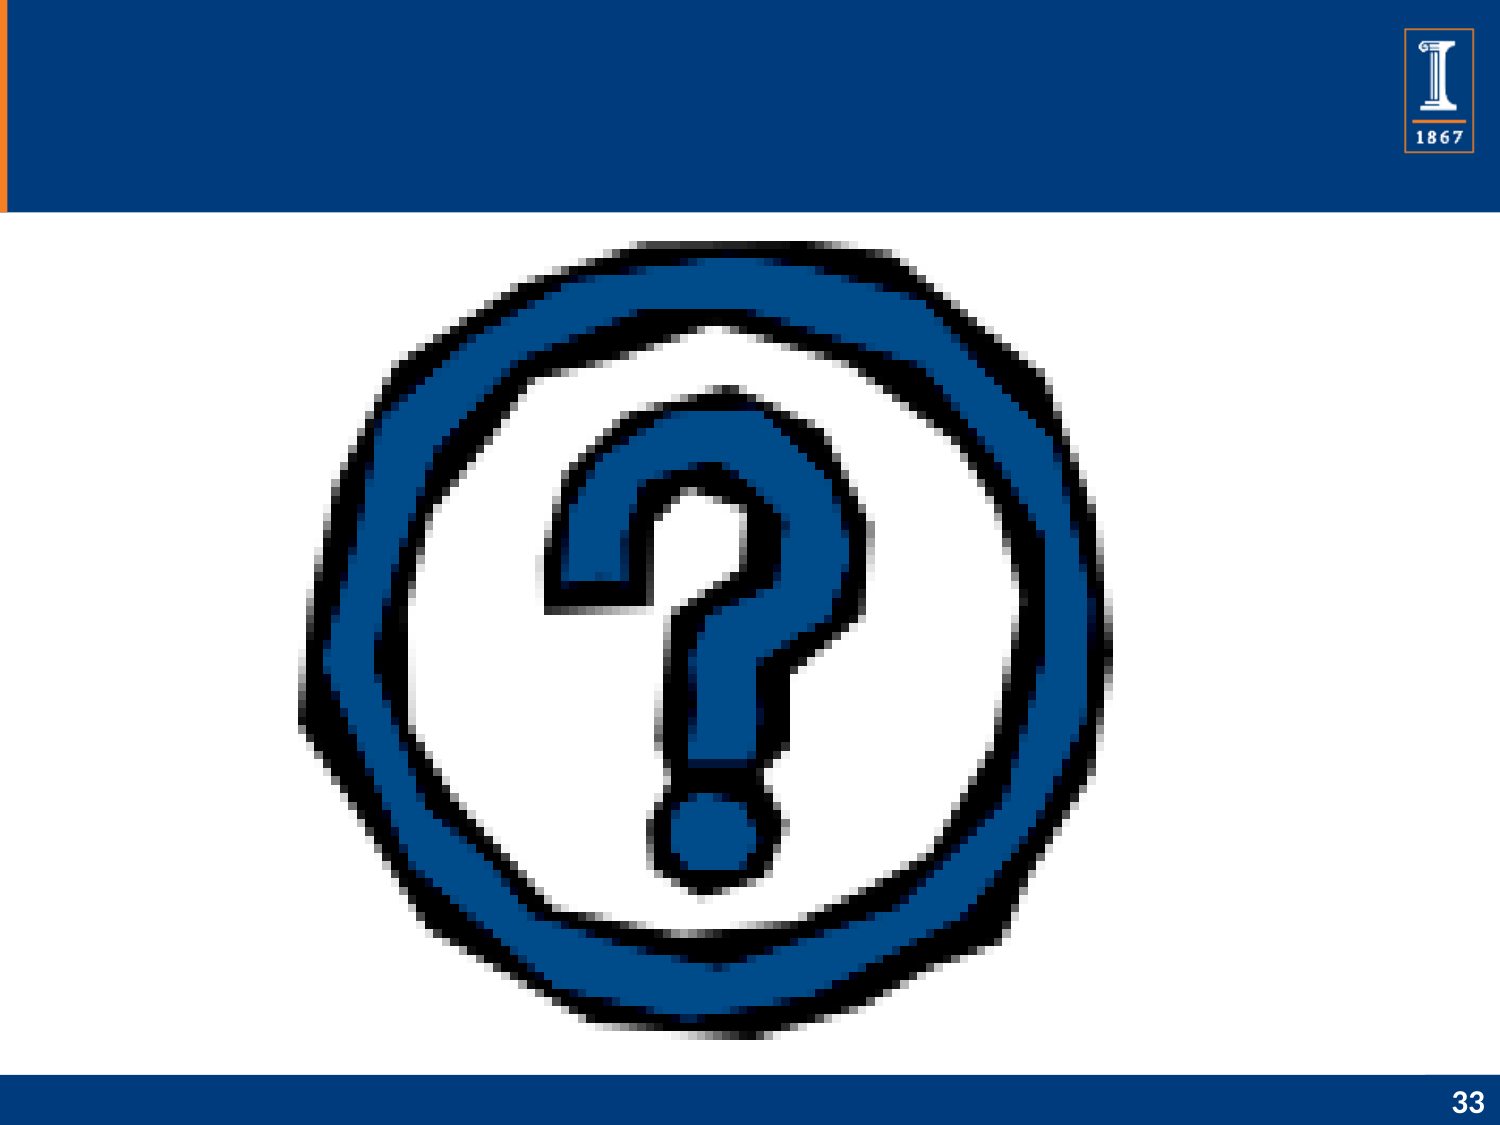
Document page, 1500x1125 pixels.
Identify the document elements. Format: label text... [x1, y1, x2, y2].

slide_number 33 [1425, 1074, 1500, 1125]
picture [1400, 24, 1479, 158]
picture [298, 241, 1113, 1041]
